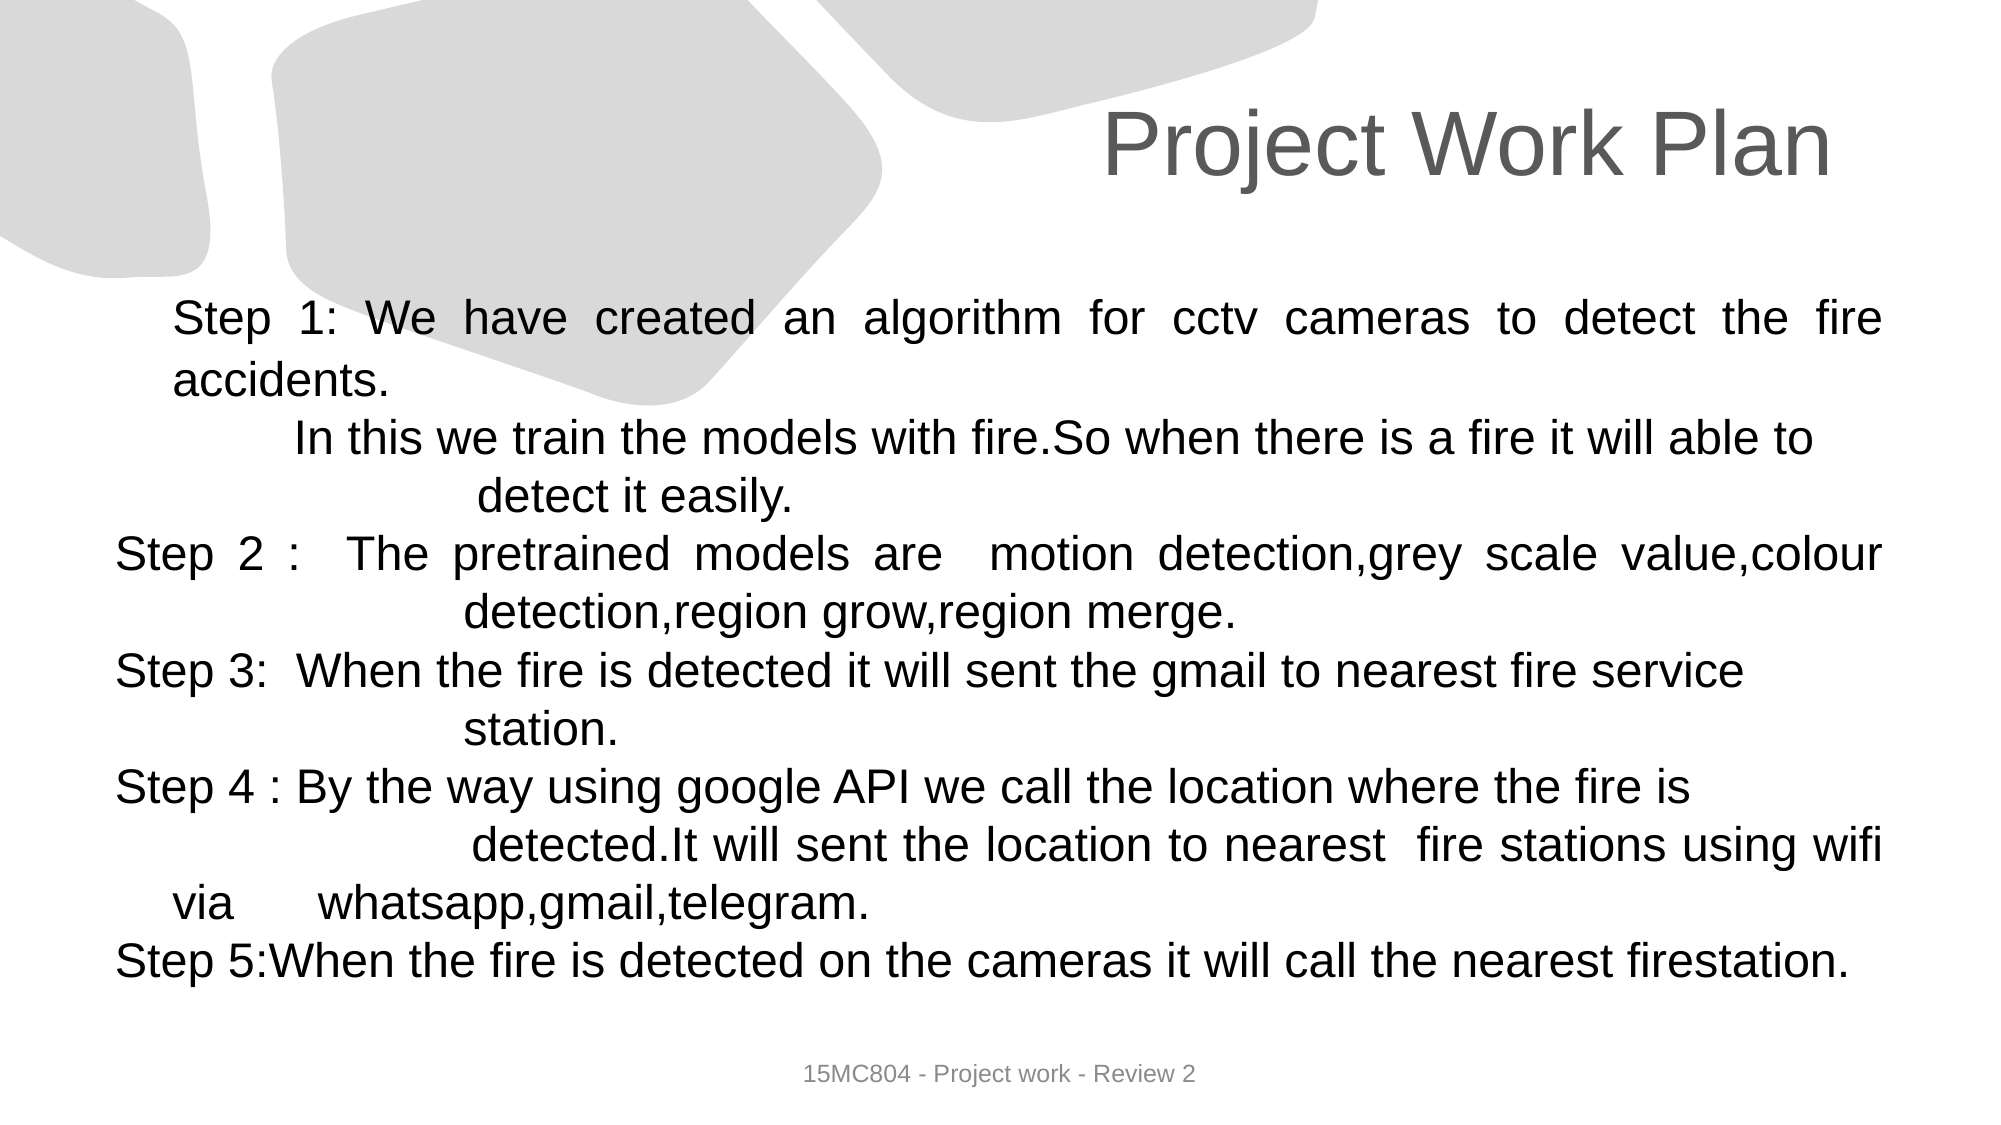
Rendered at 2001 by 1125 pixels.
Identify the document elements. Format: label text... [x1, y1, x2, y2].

footer 15MC804 - Project work - Review 2 [683, 1042, 1317, 1103]
title Project Work Plan [99, 45, 1900, 233]
list Step 1: We have created an algorithm for cctv cameras to detect the fire accidents. In this we train the models with fire.So when there is a fire it will able to detect it easily. Step 2 : The pretrained models are motion detection,grey scale value,colour detection,region grow,region merge. Step 3: When the fire is detected it will sent the gmail to nearest fire service station. Step 4 : By the way using google API we call the location where the fire is detected.It will sent the location to nearest fire stations using wifi via whatsapp,gmail,telegram. Step 5:When the fire is detected on the cameras it will call the nearest firestation. [99, 262, 1900, 1005]
